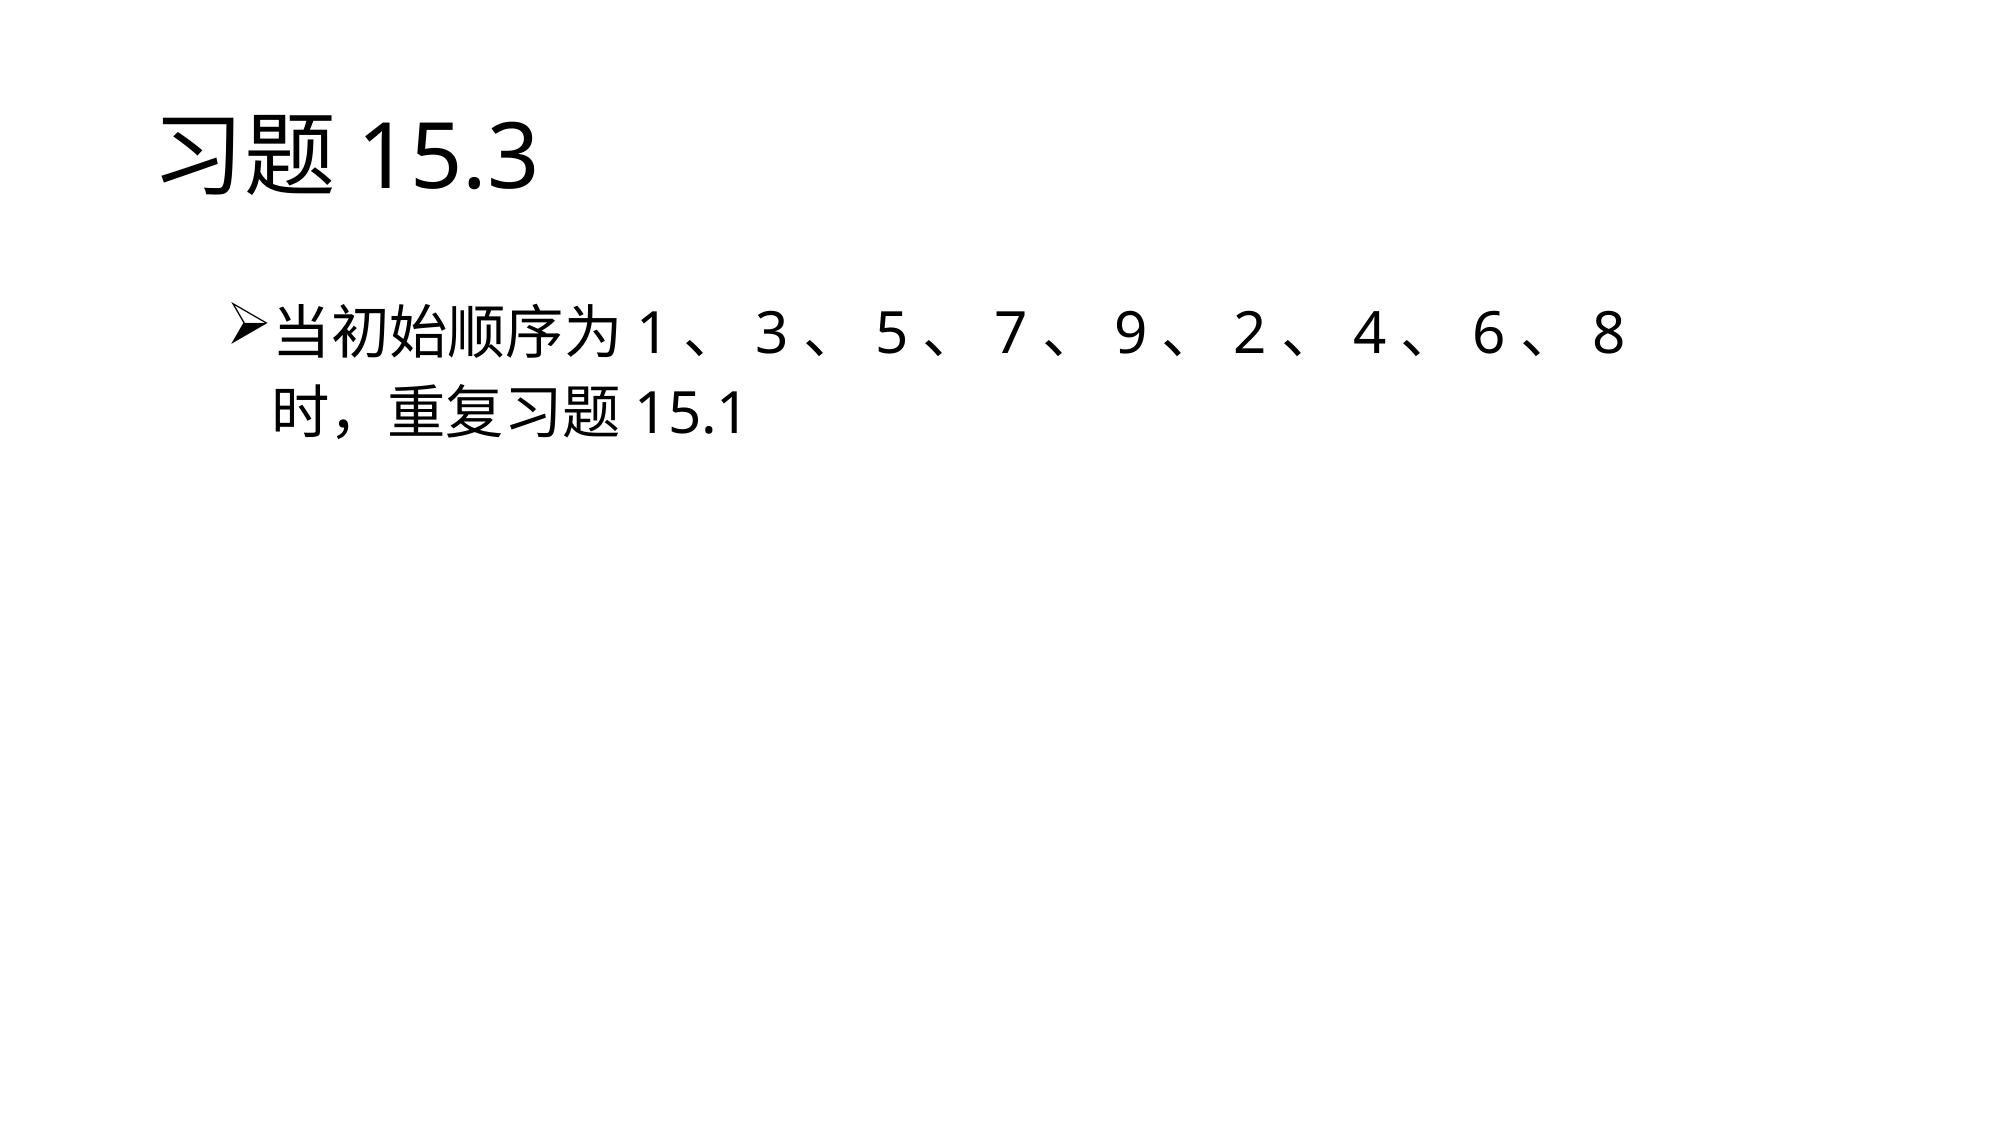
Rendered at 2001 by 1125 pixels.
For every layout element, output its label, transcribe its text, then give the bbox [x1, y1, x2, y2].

title 习题15.3 [137, 59, 1863, 258]
list 当初始顺序为1、3、5、7、9、2、4、6、8时，重复习题15.1 [211, 278, 1655, 996]
